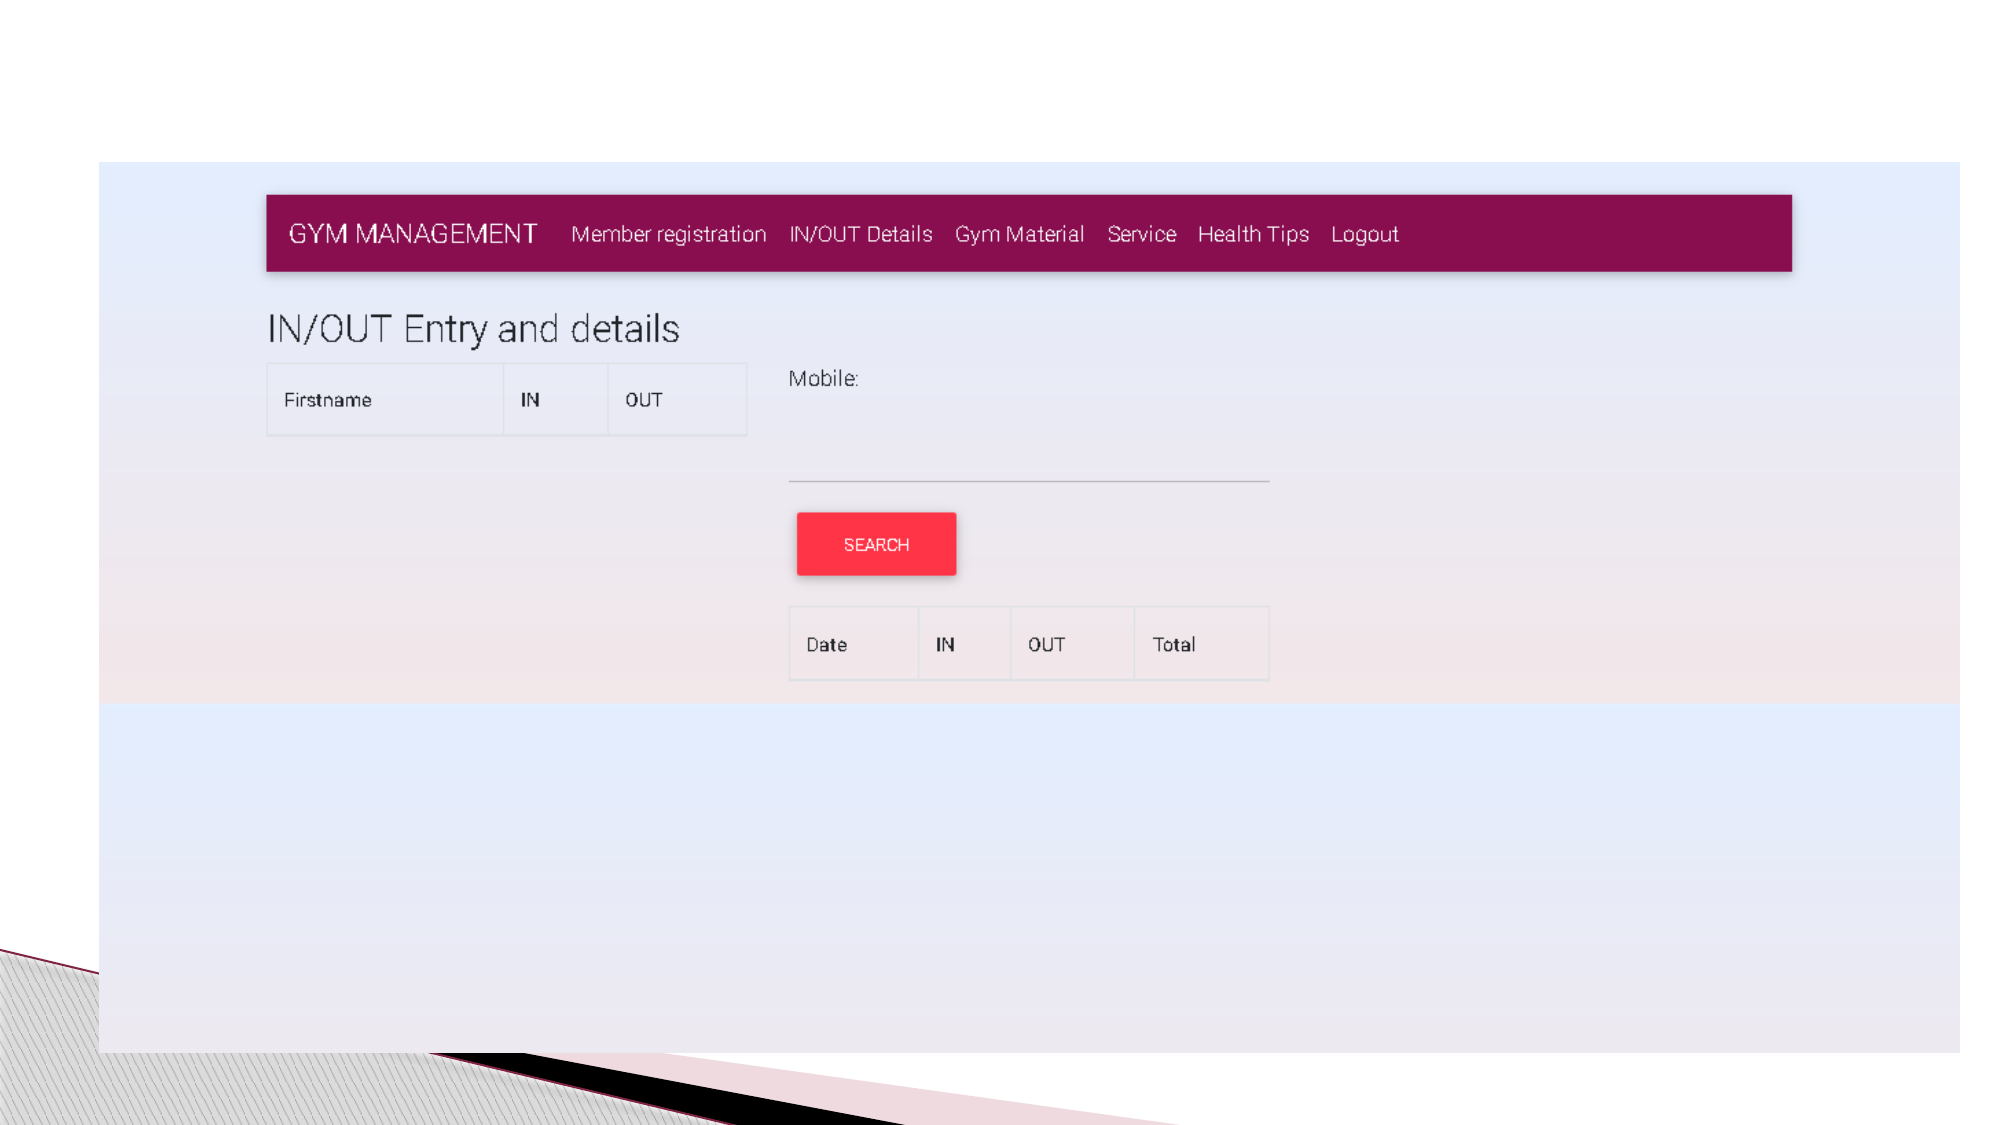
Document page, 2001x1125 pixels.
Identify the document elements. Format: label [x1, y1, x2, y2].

list [99, 162, 1960, 1054]
